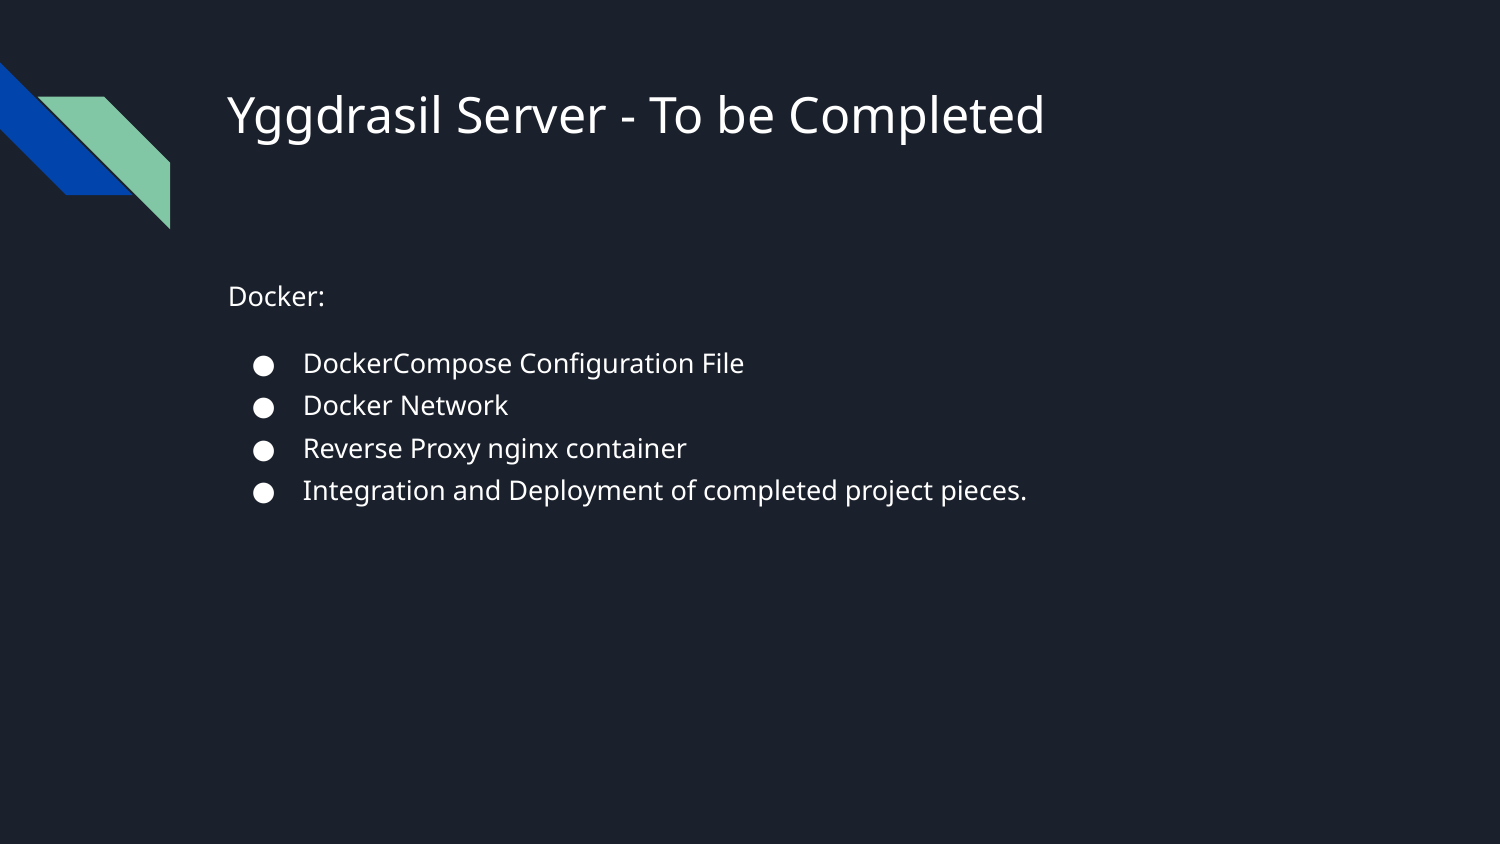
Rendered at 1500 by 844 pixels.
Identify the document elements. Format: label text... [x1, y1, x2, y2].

title Yggdrasil Server - To be Completed [212, 64, 1368, 215]
list Docker: DockerCompose Configuration File Docker Network Reverse Proxy nginx container Integration and Deployment of completed project pieces. [212, 257, 1368, 735]
